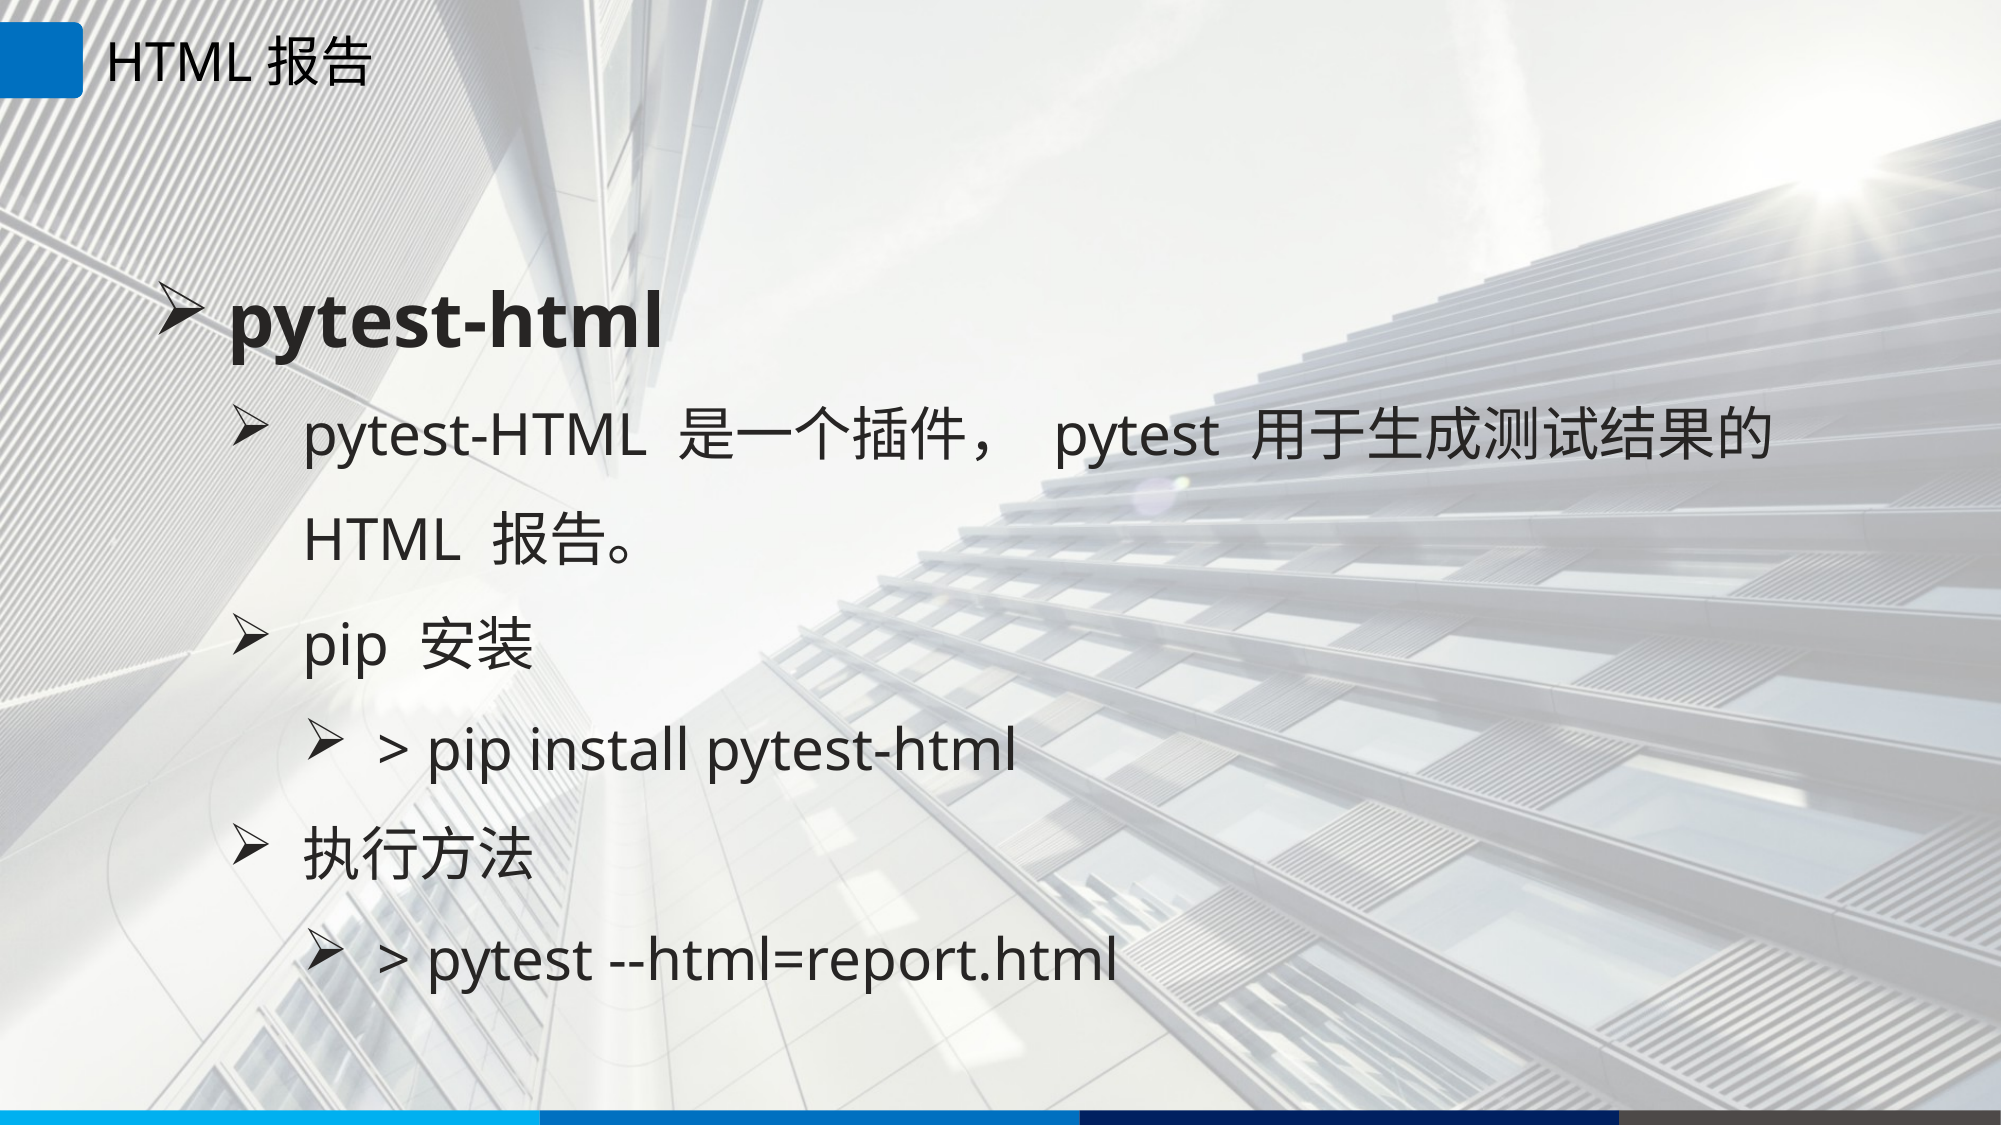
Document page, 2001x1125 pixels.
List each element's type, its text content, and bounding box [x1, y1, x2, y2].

picture [0, 0, 2001, 1110]
text_box pytest-html pytest-HTML 是一个插件， pytest 用于生成测试结果的 HTML 报告。 pip 安装 > pip install pytest-html 执行方法 > pytest --html=report.html [138, 219, 1839, 1000]
text_box [0, 22, 83, 99]
text_box HTML报告 [90, 19, 390, 100]
